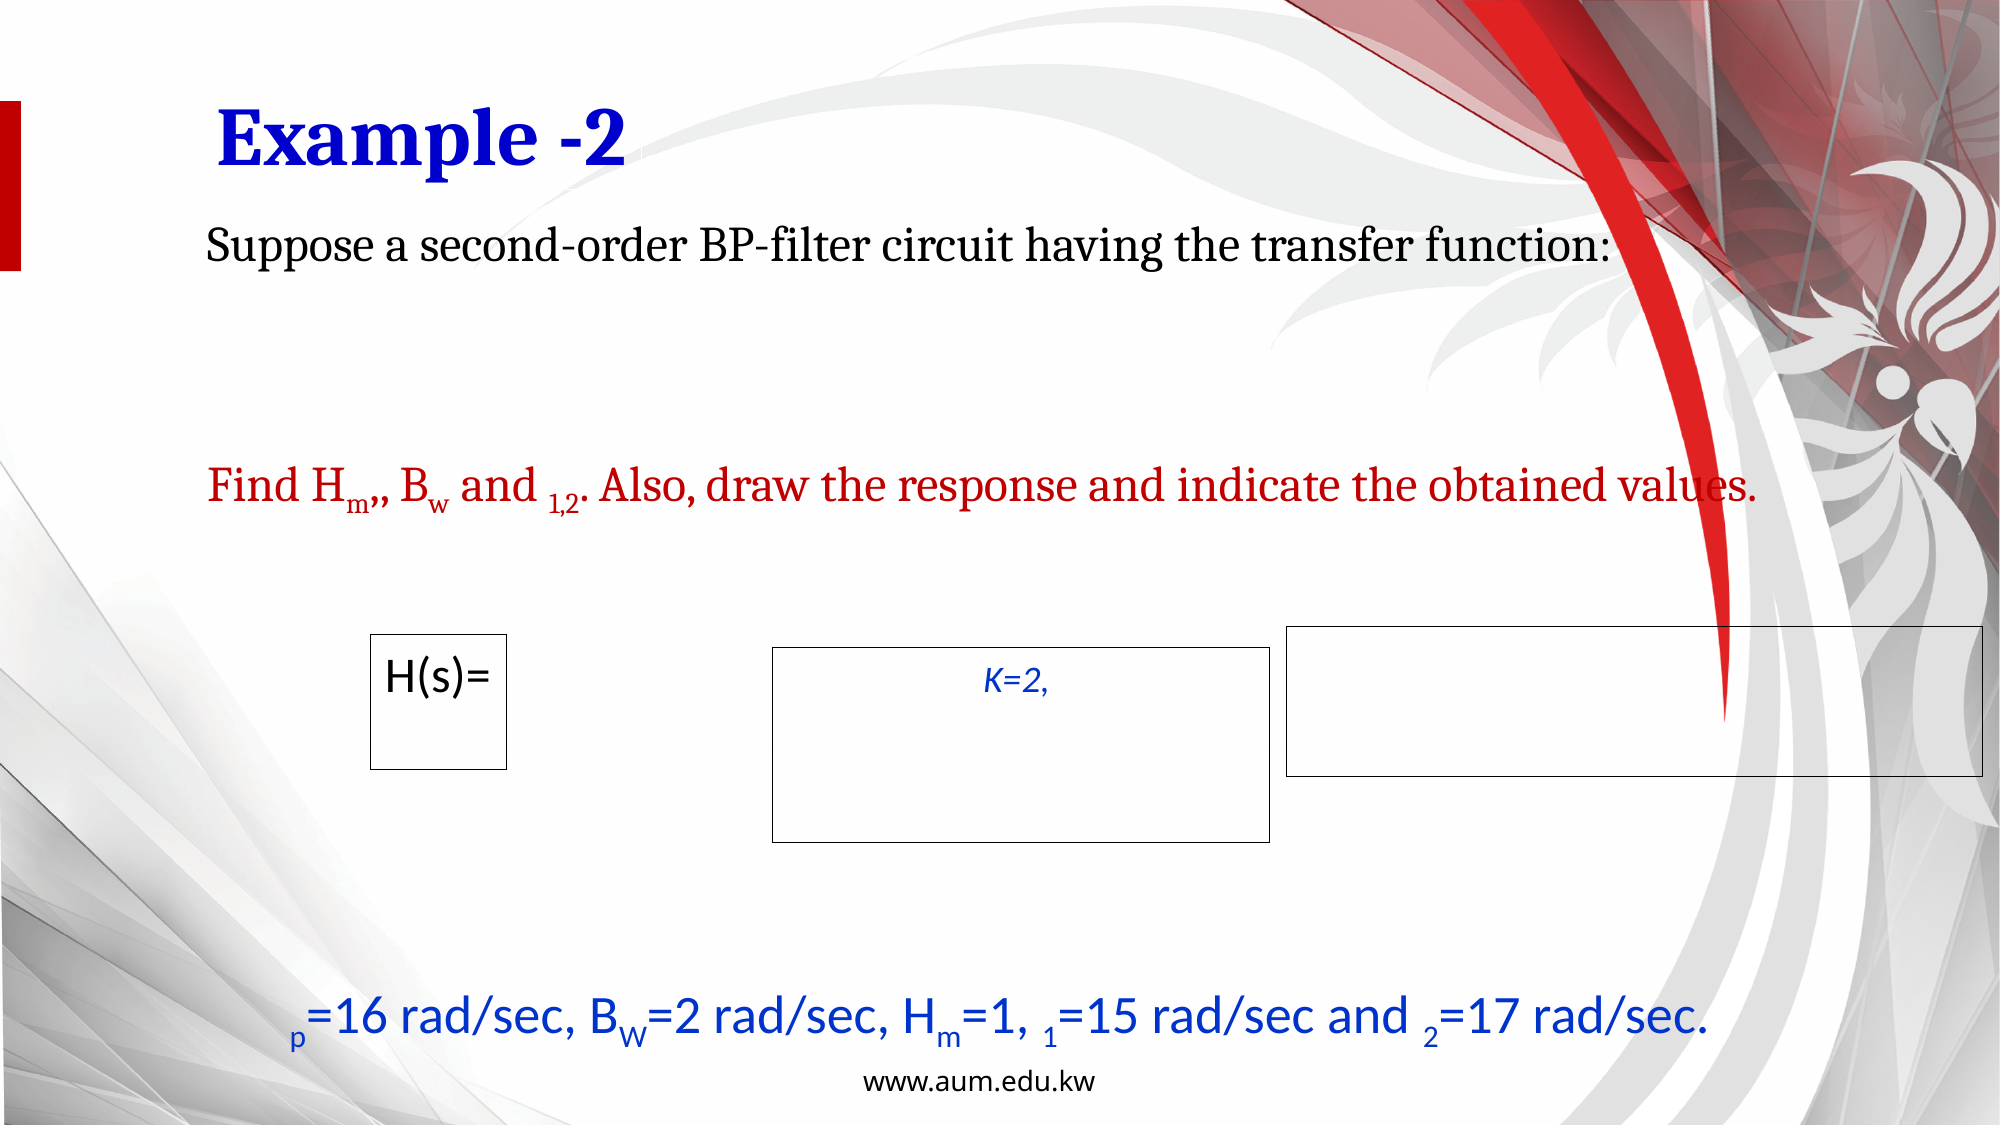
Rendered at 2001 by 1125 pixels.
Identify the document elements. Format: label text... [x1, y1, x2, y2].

text_box Example -2 [202, 74, 642, 190]
picture [0, 0, 2000, 1125]
